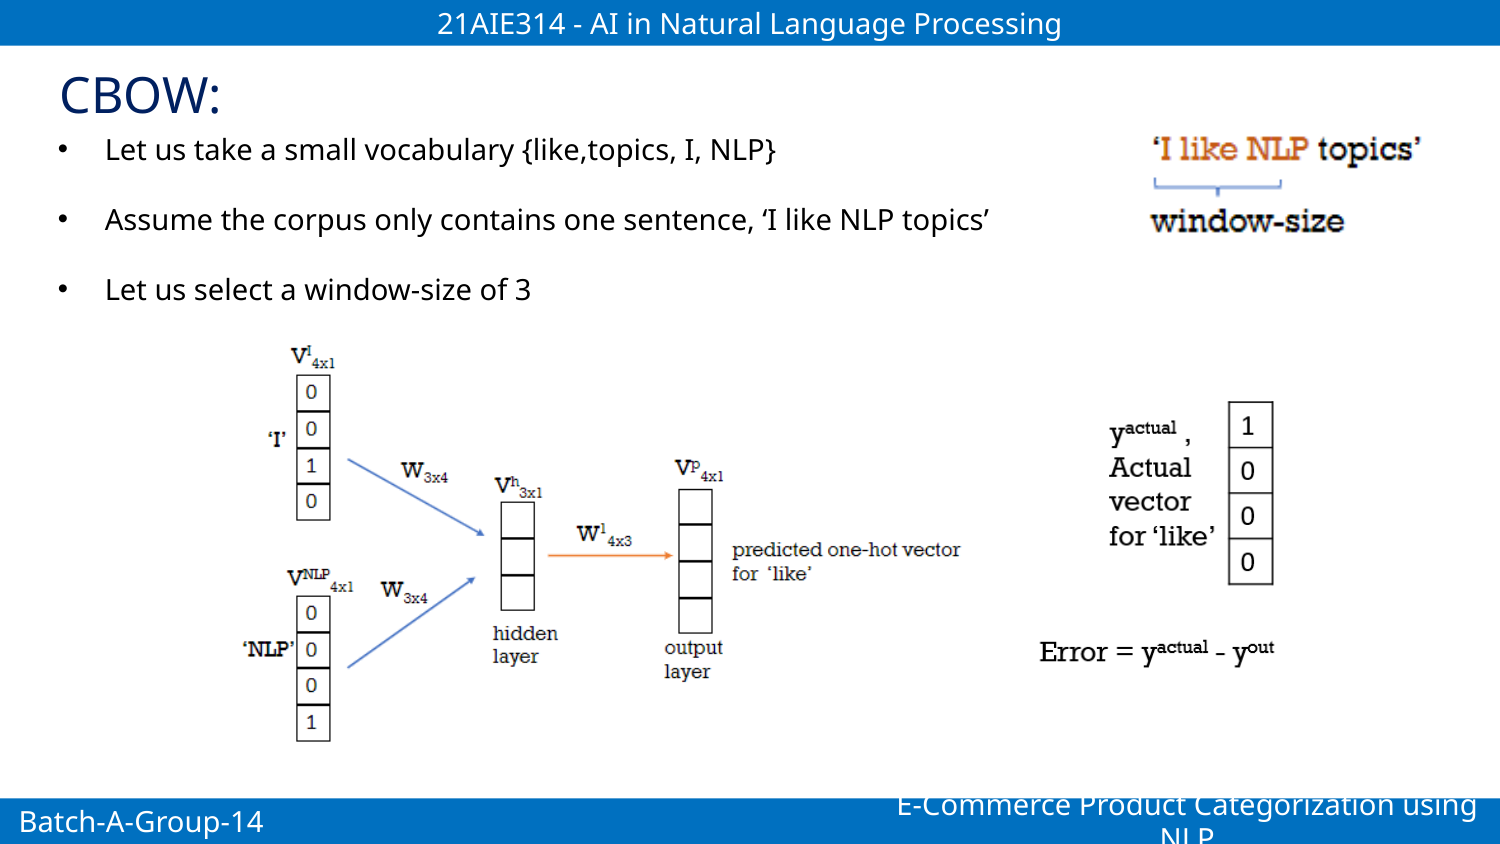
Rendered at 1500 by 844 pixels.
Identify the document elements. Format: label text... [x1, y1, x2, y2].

text_box CBOW: [0, 55, 653, 131]
picture [238, 323, 1300, 771]
text_box Batch-A-Group-14 [0, 794, 373, 844]
text_box E-Commerce Product Categorization using NLP [855, 791, 1500, 844]
picture [1108, 110, 1469, 287]
text_box [373, 796, 855, 844]
text_box [0, 0, 250, 48]
text_box Let us take a small vocabulary {like,topics, I, NLP} Assume the corpus only contains one sentence, ‘I like NLP topics’ Let us select a window-size of 3 [43, 123, 1109, 349]
text_box [1250, 0, 1500, 48]
text_box 21AIE314 - AI in Natural Language Processing [250, 0, 1250, 53]
